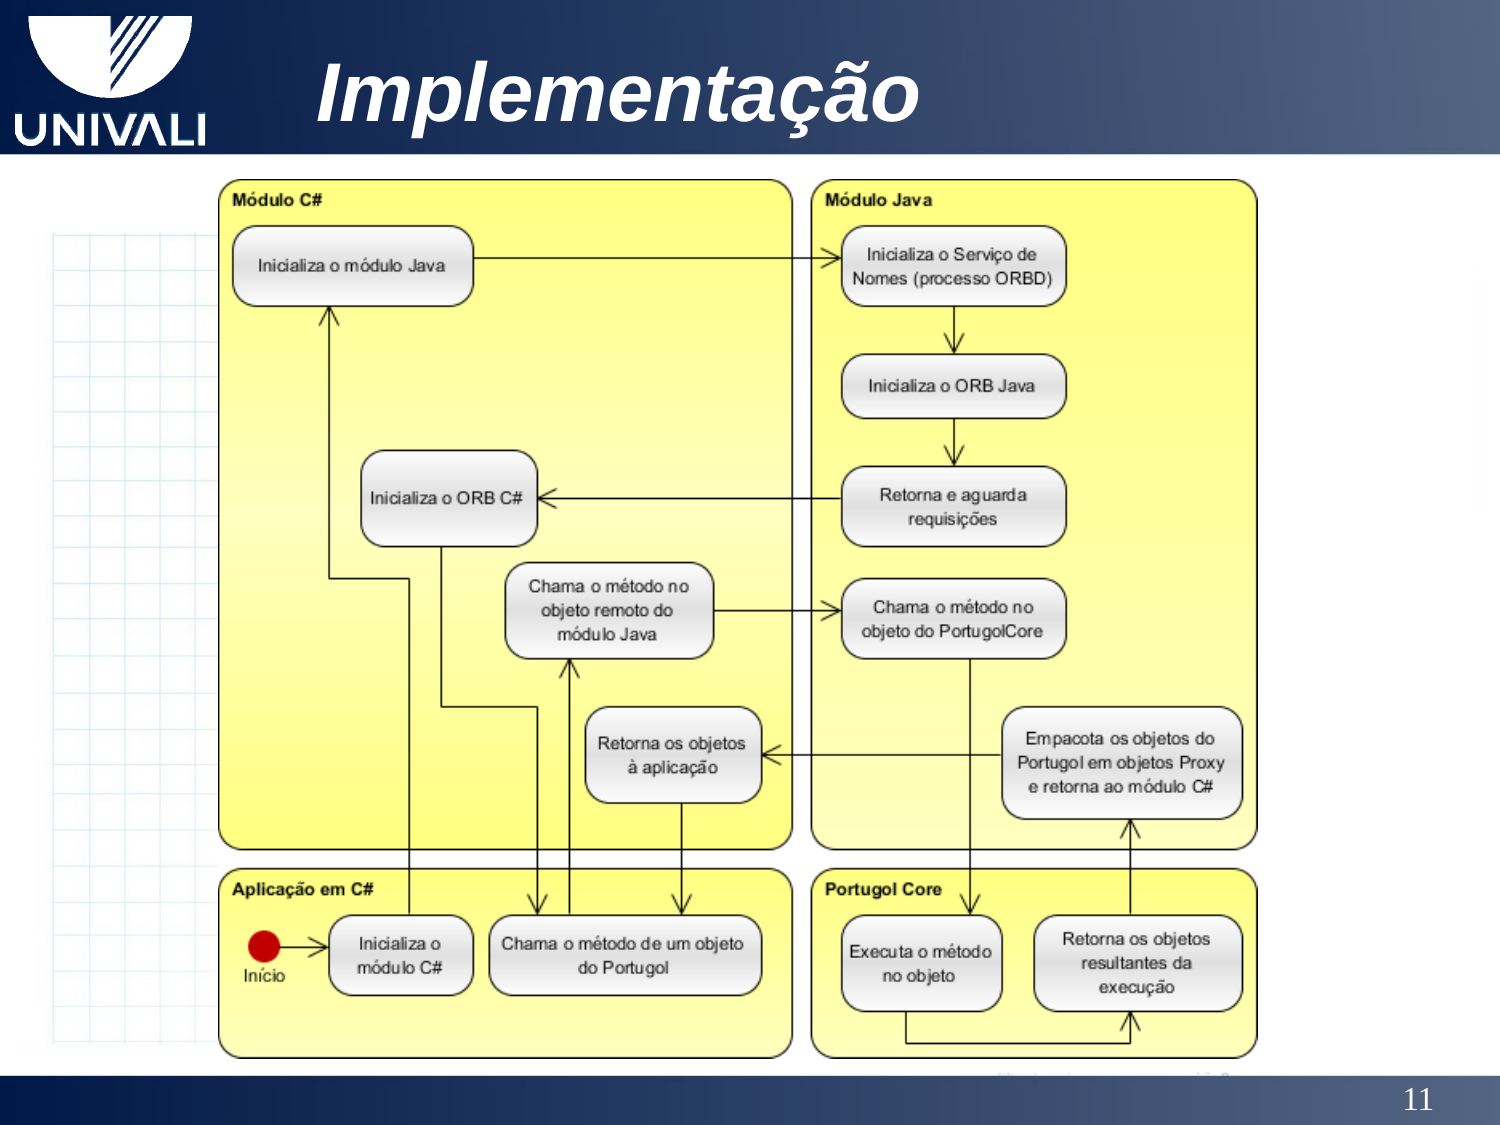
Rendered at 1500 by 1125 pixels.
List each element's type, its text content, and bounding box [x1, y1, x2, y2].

title Implementação [300, 11, 1500, 165]
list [218, 179, 1258, 1059]
picture [0, 0, 1500, 1125]
